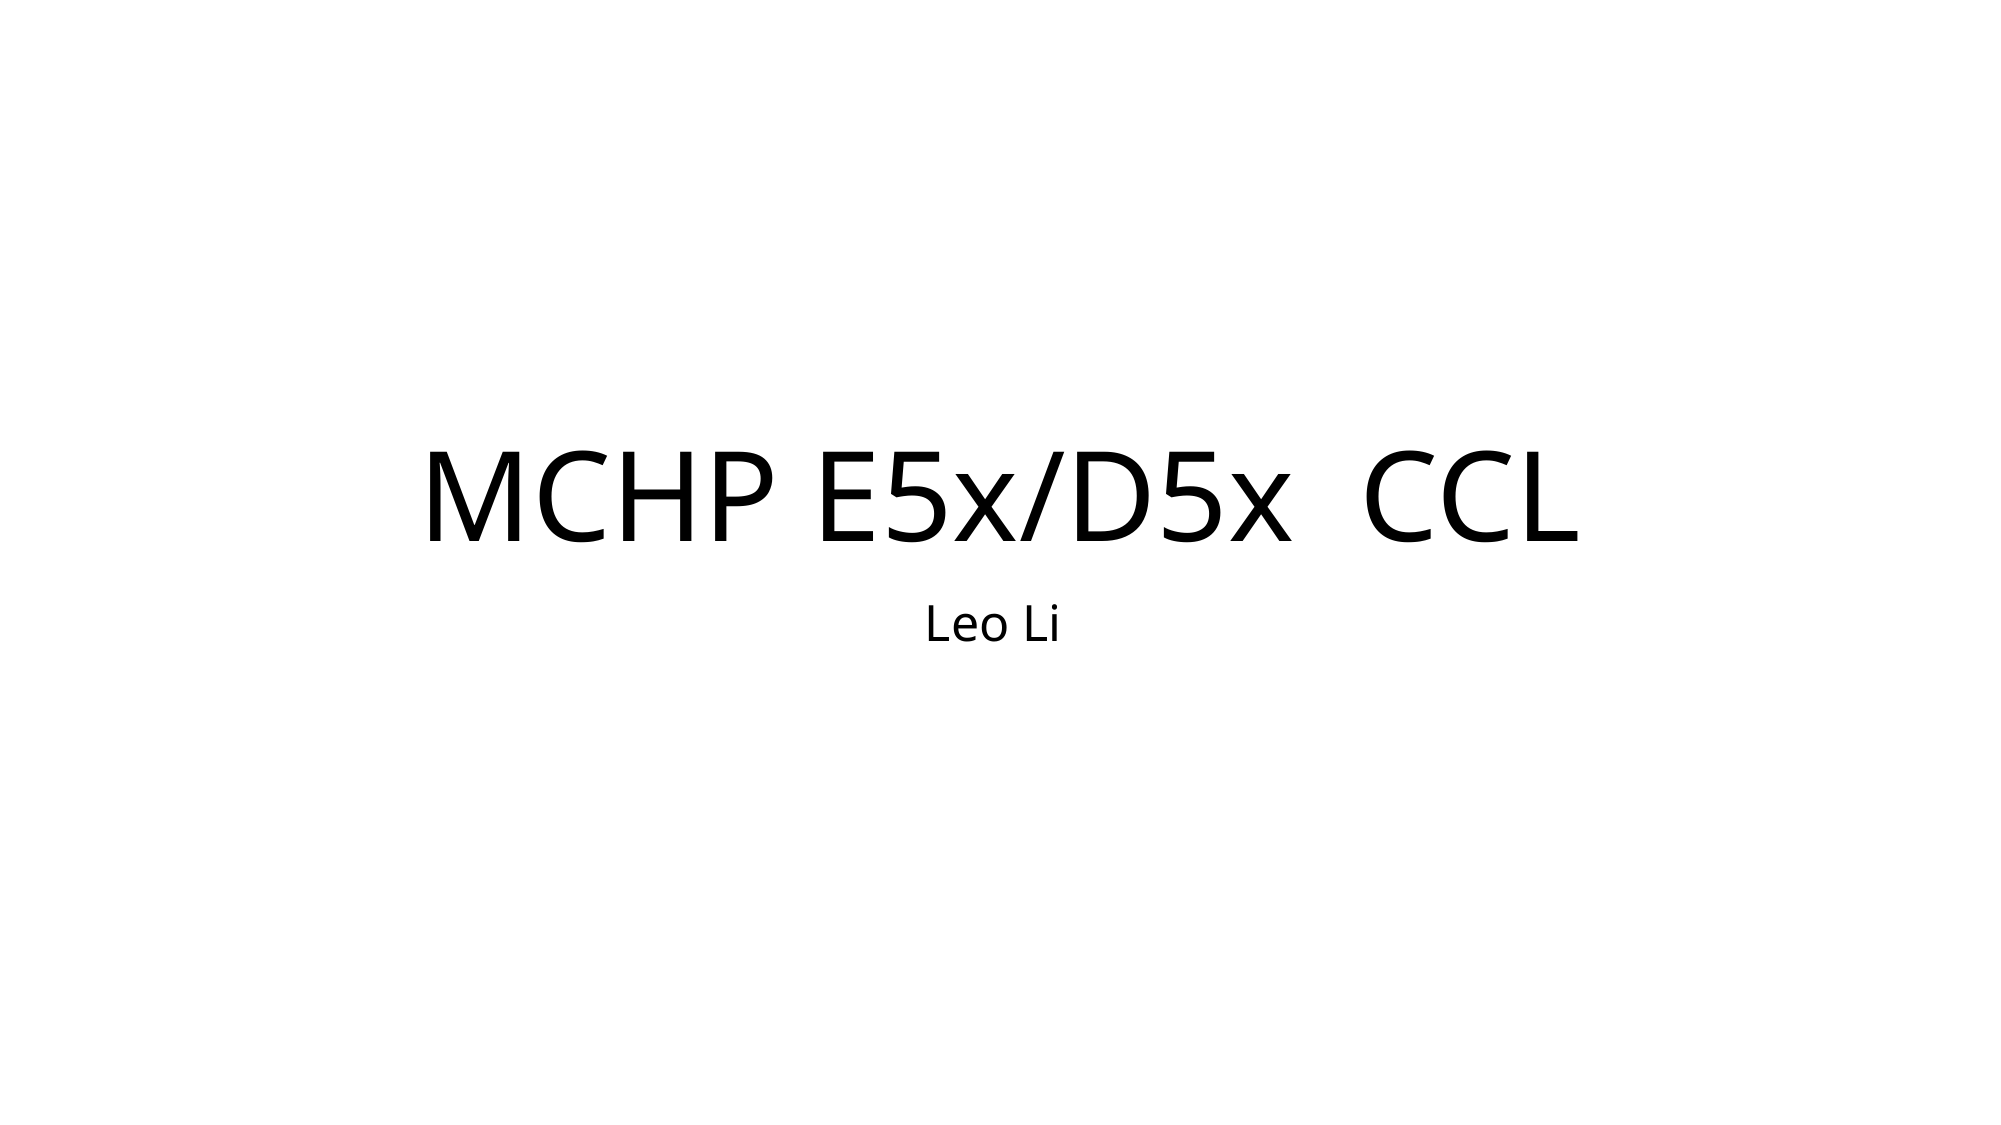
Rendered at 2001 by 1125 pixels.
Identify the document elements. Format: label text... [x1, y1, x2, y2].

subtitle Leo Li [249, 590, 1750, 863]
title MCHP E5x/D5x CCL [249, 184, 1750, 576]
